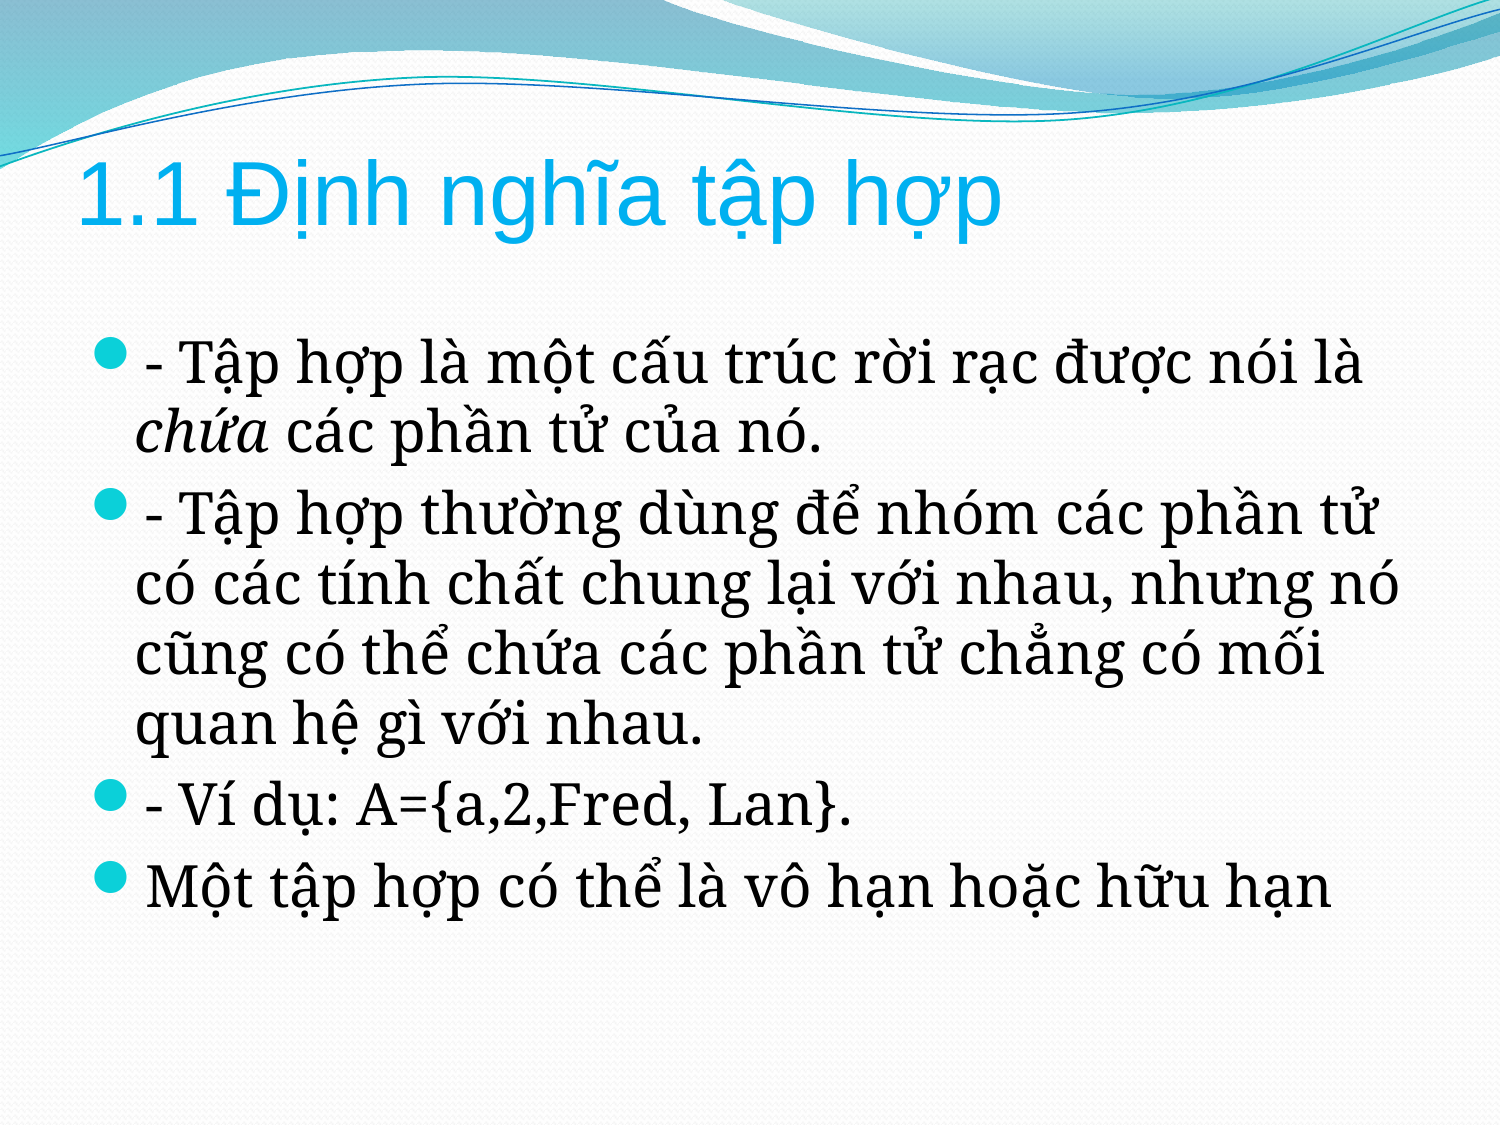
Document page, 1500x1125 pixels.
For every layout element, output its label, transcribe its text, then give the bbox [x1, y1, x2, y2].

list - Tập hợp là một cấu trúc rời rạc được nói là chứa các phần tử của nó. - Tập hợp thường dùng để nhóm các phần tử có các tính chất chung lại với nhau, nhưng nó cũng có thể chứa các phần tử chẳng có mối quan hệ gì với nhau. - Ví dụ: A={a,2,Fred, Lan}. Một tập hợp có thể là vô hạn hoặc hữu hạn [75, 317, 1425, 1038]
title 1.1 Định nghĩa tập hợp [75, 125, 1425, 317]
